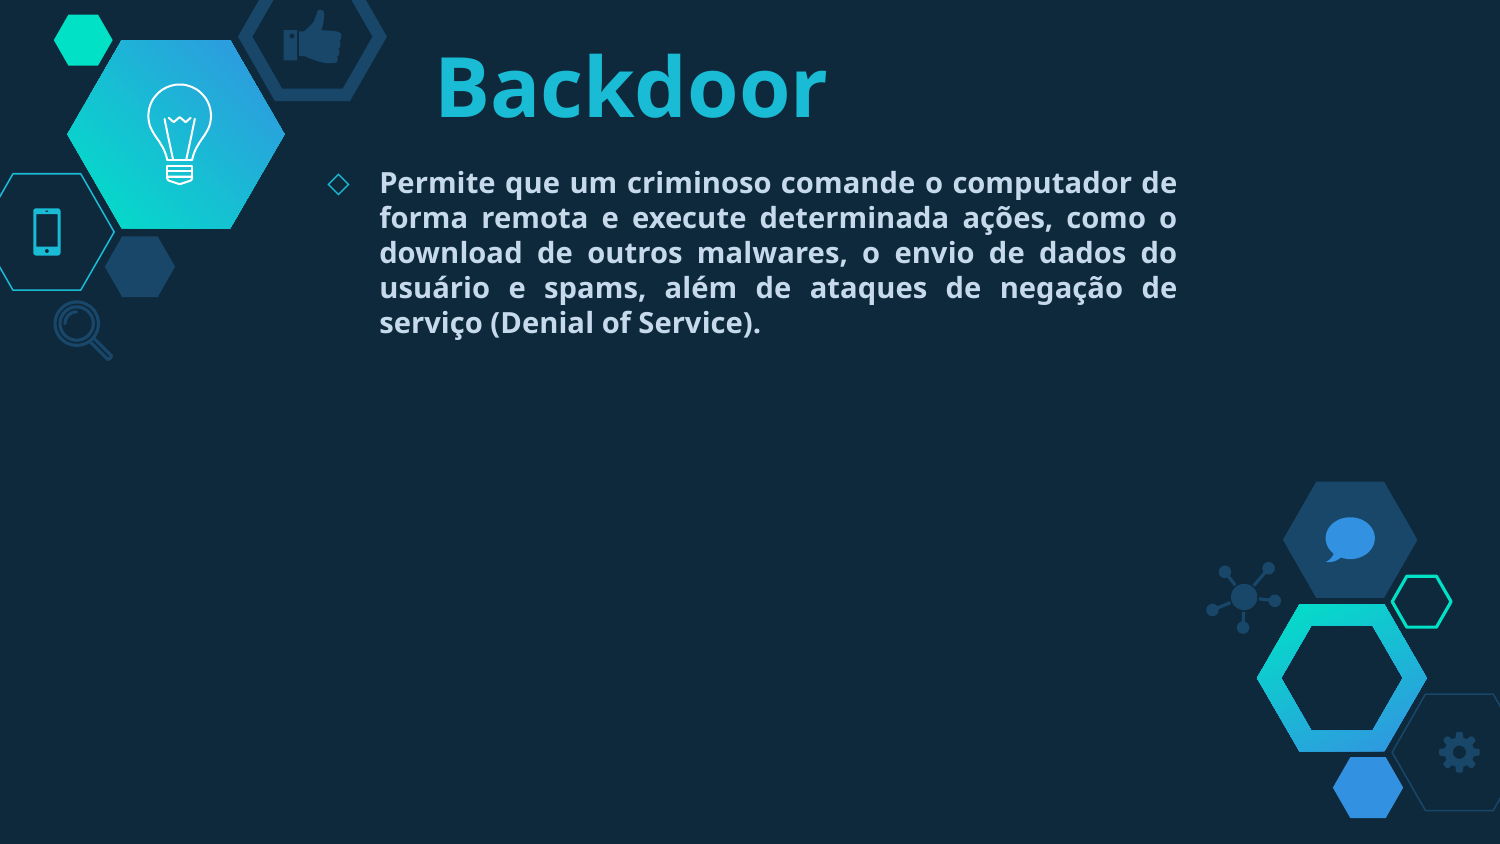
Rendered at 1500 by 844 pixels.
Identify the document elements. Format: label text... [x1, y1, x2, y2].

list Permite que um criminoso comande o computador de forma remota e execute determinada ações, como o download de outros malwares, o envio de dados do usuário e spams, além de ataques de negação de serviço (Denial of Service). [289, 149, 1194, 776]
title Backdoor [398, 43, 1366, 150]
